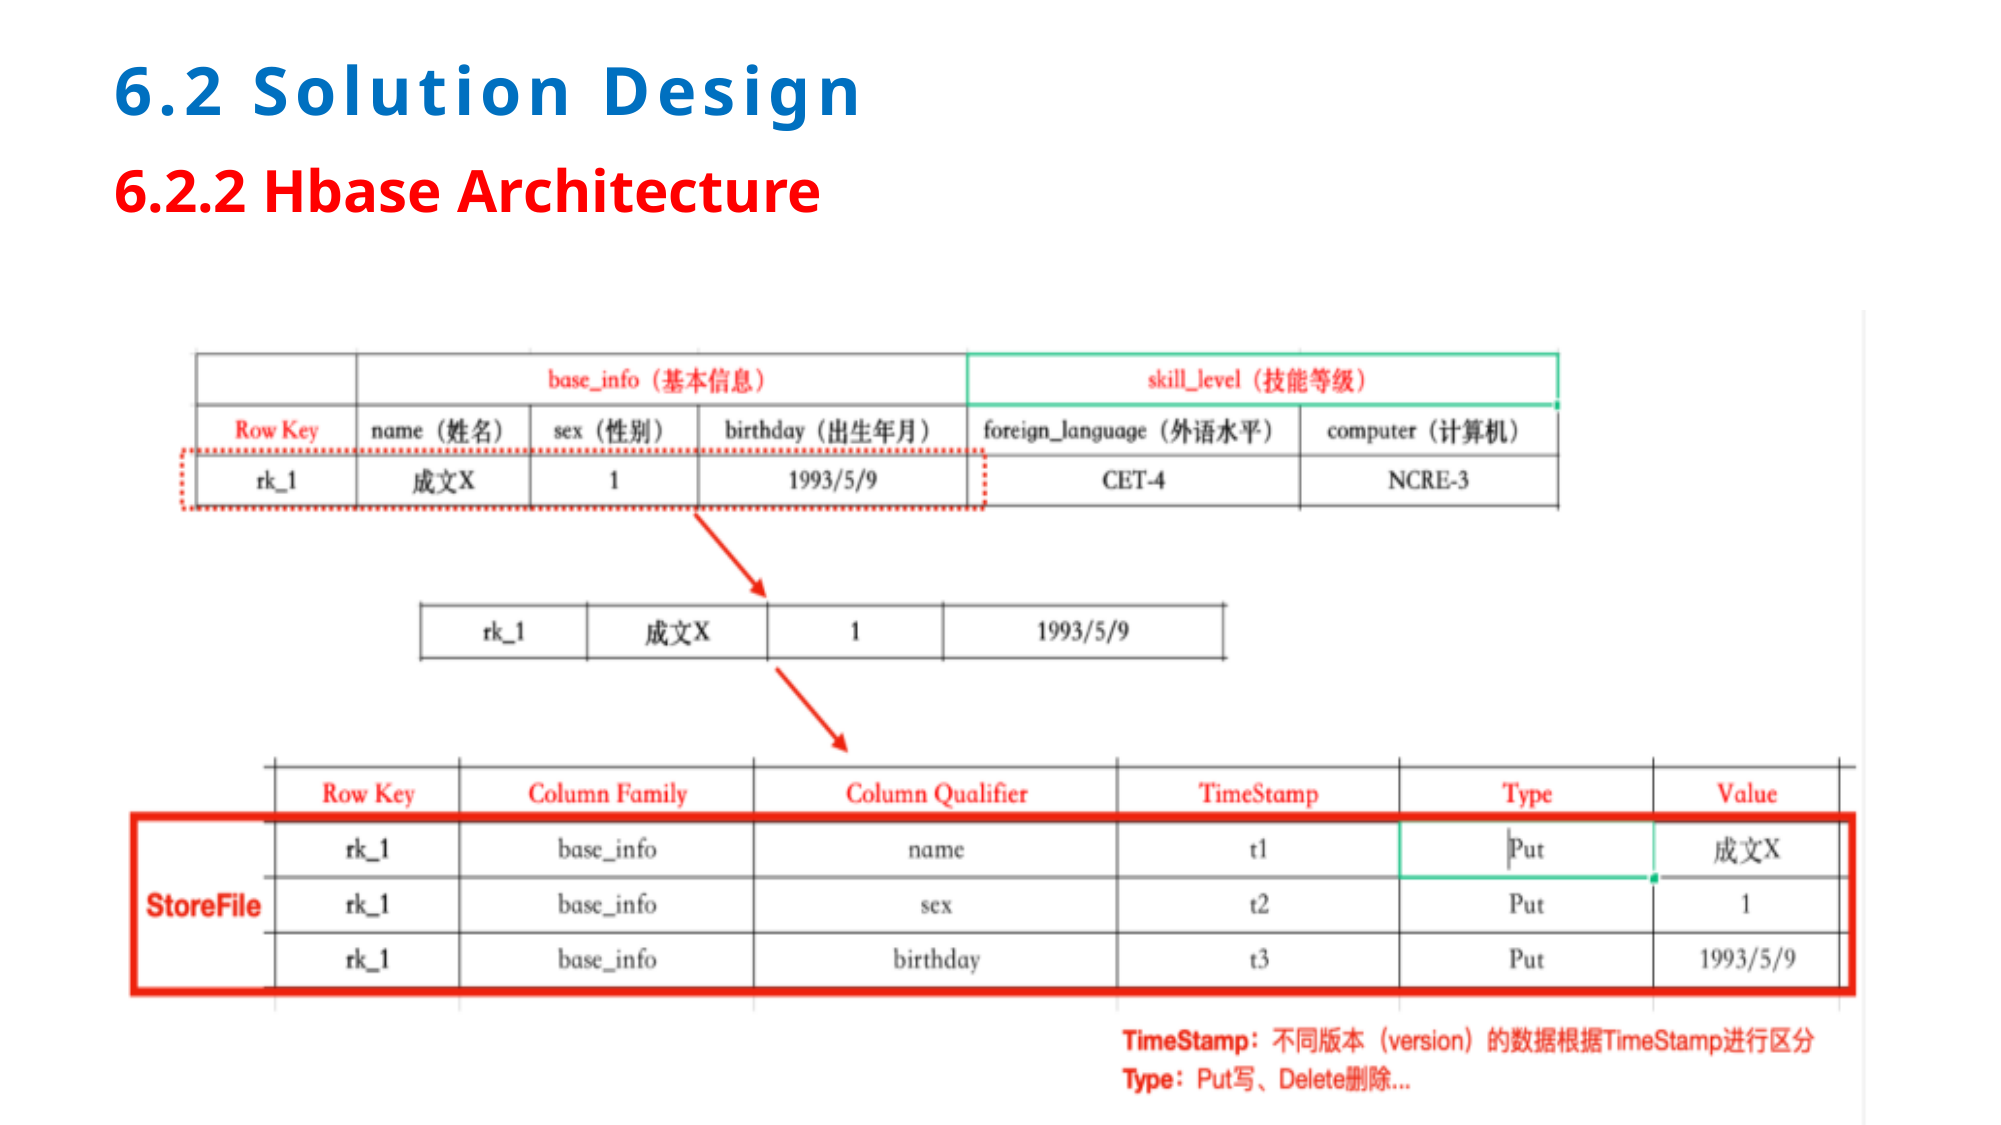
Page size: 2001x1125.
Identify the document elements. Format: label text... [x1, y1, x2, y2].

picture [34, 310, 1901, 1125]
title 6.2 Solution Design [99, 30, 1042, 147]
text_box 6.2.2 Hbase Architecture​​​​ [99, 147, 936, 232]
